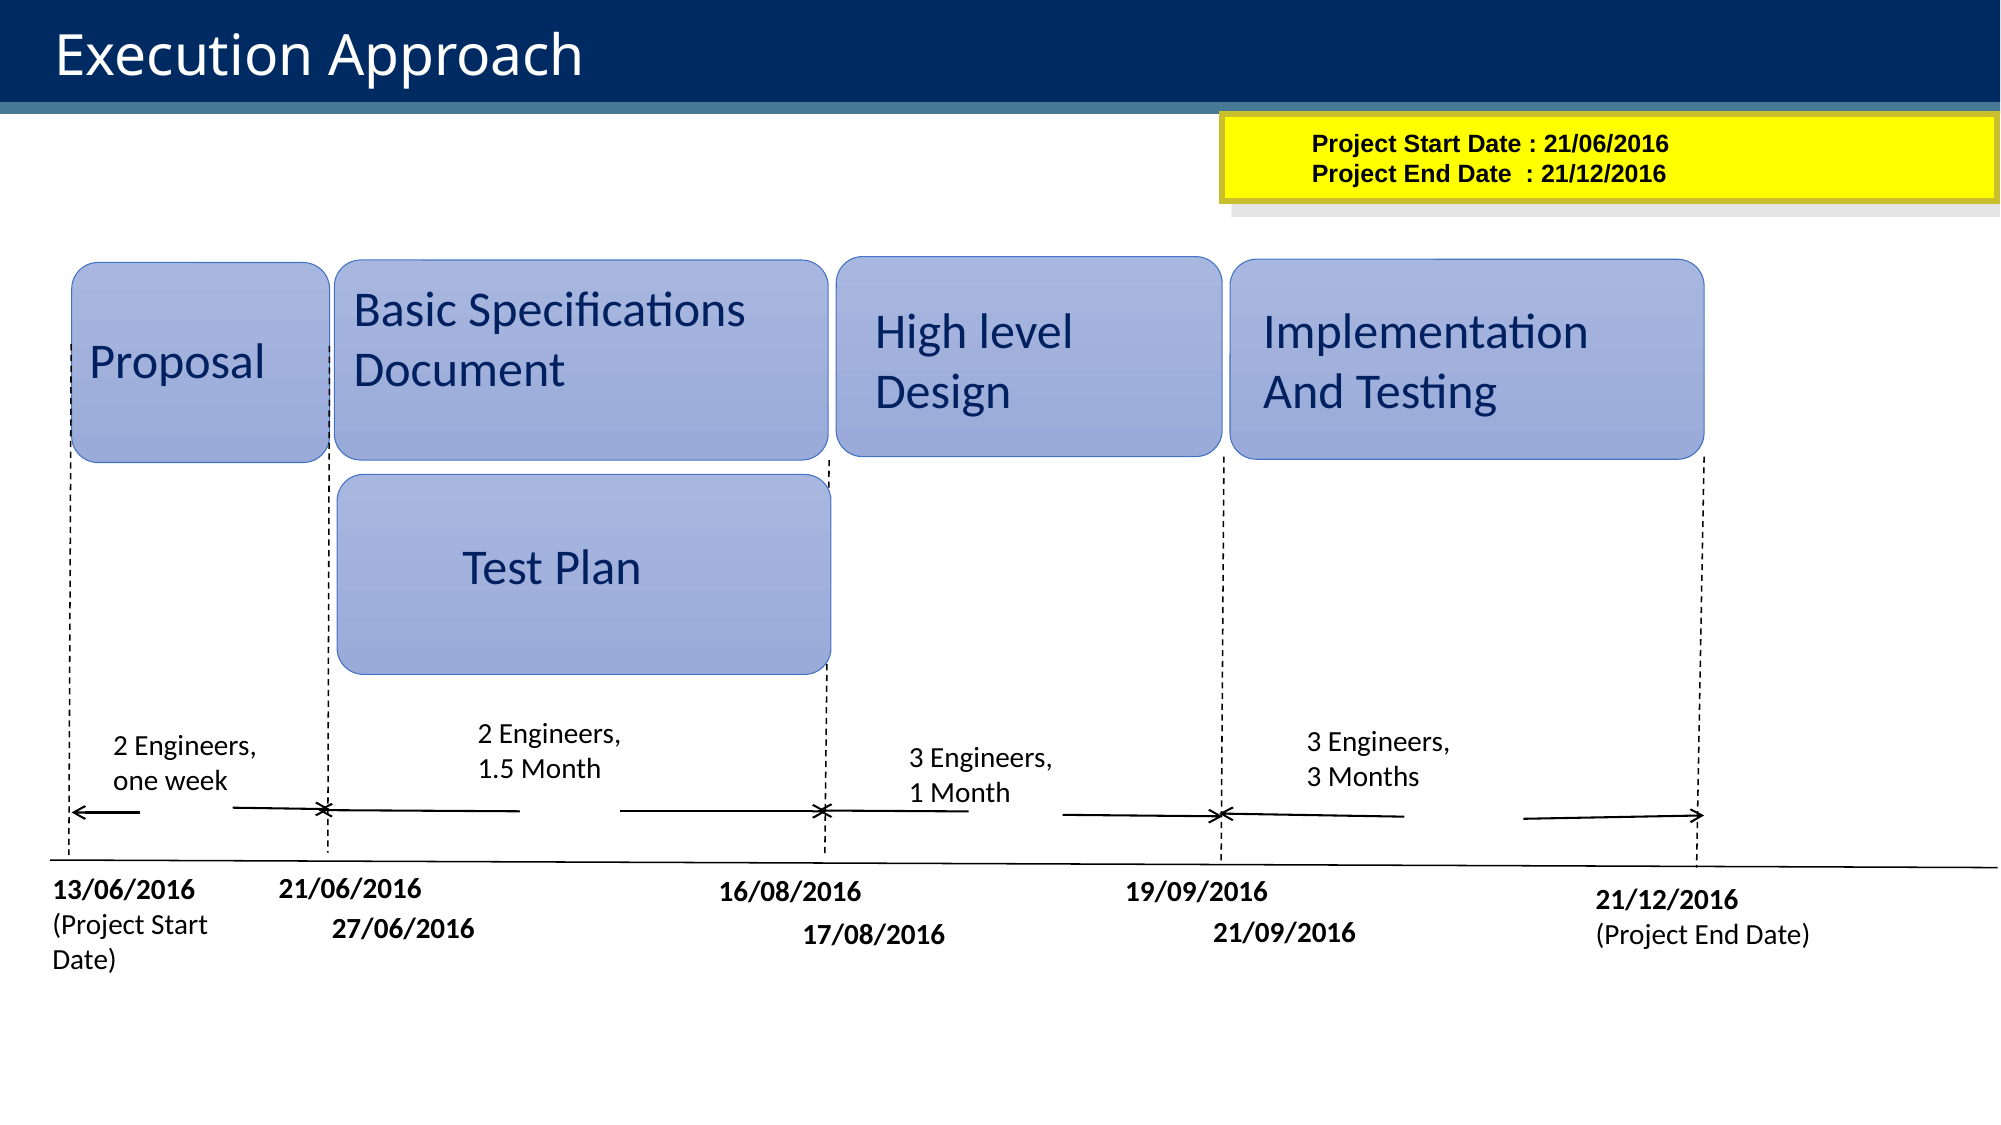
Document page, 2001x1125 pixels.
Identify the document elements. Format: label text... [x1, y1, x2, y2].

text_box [32, 113, 2000, 1018]
picture [0, 0, 2001, 114]
title Execution Approach [39, 18, 1961, 96]
